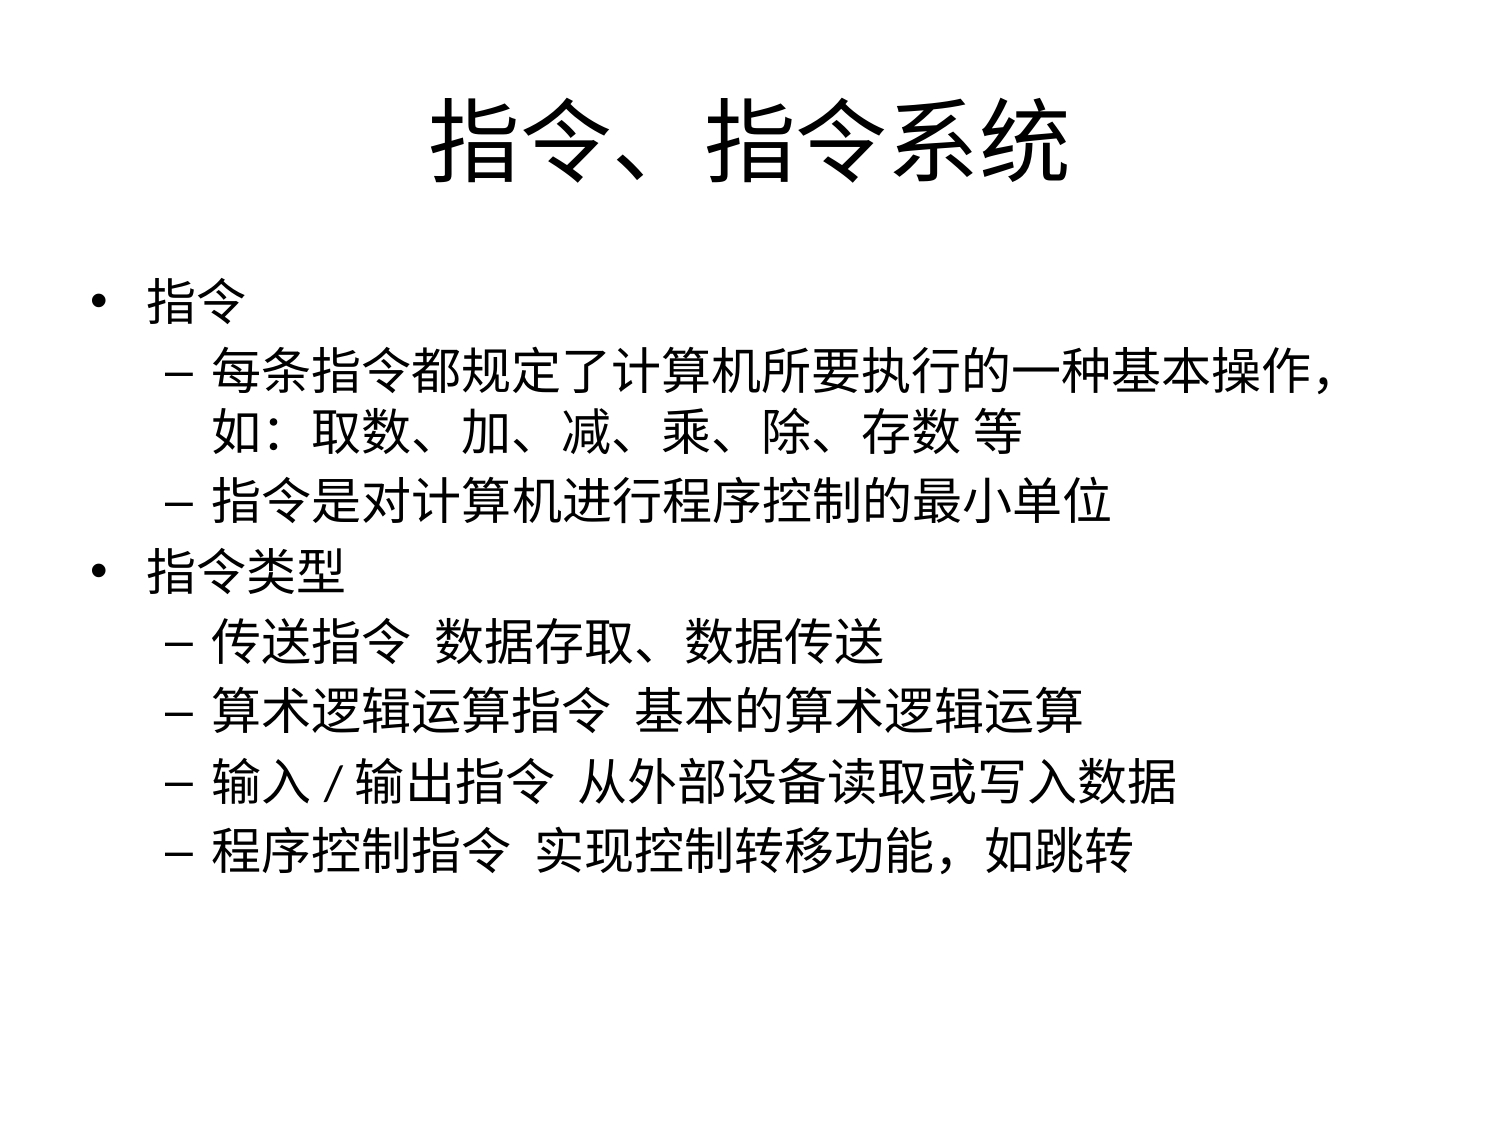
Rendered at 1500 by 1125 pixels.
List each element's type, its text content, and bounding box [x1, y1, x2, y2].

list 指令 每条指令都规定了计算机所要执行的一种基本操作，如：取数、加、减、乘、除、存数 等 指令是对计算机进行程序控制的最小单位 指令类型 传送指令 数据存取、数据传送 算术逻辑运算指令 基本的算术逻辑运算 输入/输出指令 从外部设备读取或写入数据 程序控制指令 实现控制转移功能，如跳转 [75, 262, 1425, 1005]
title 指令、指令系统 [75, 45, 1425, 233]
